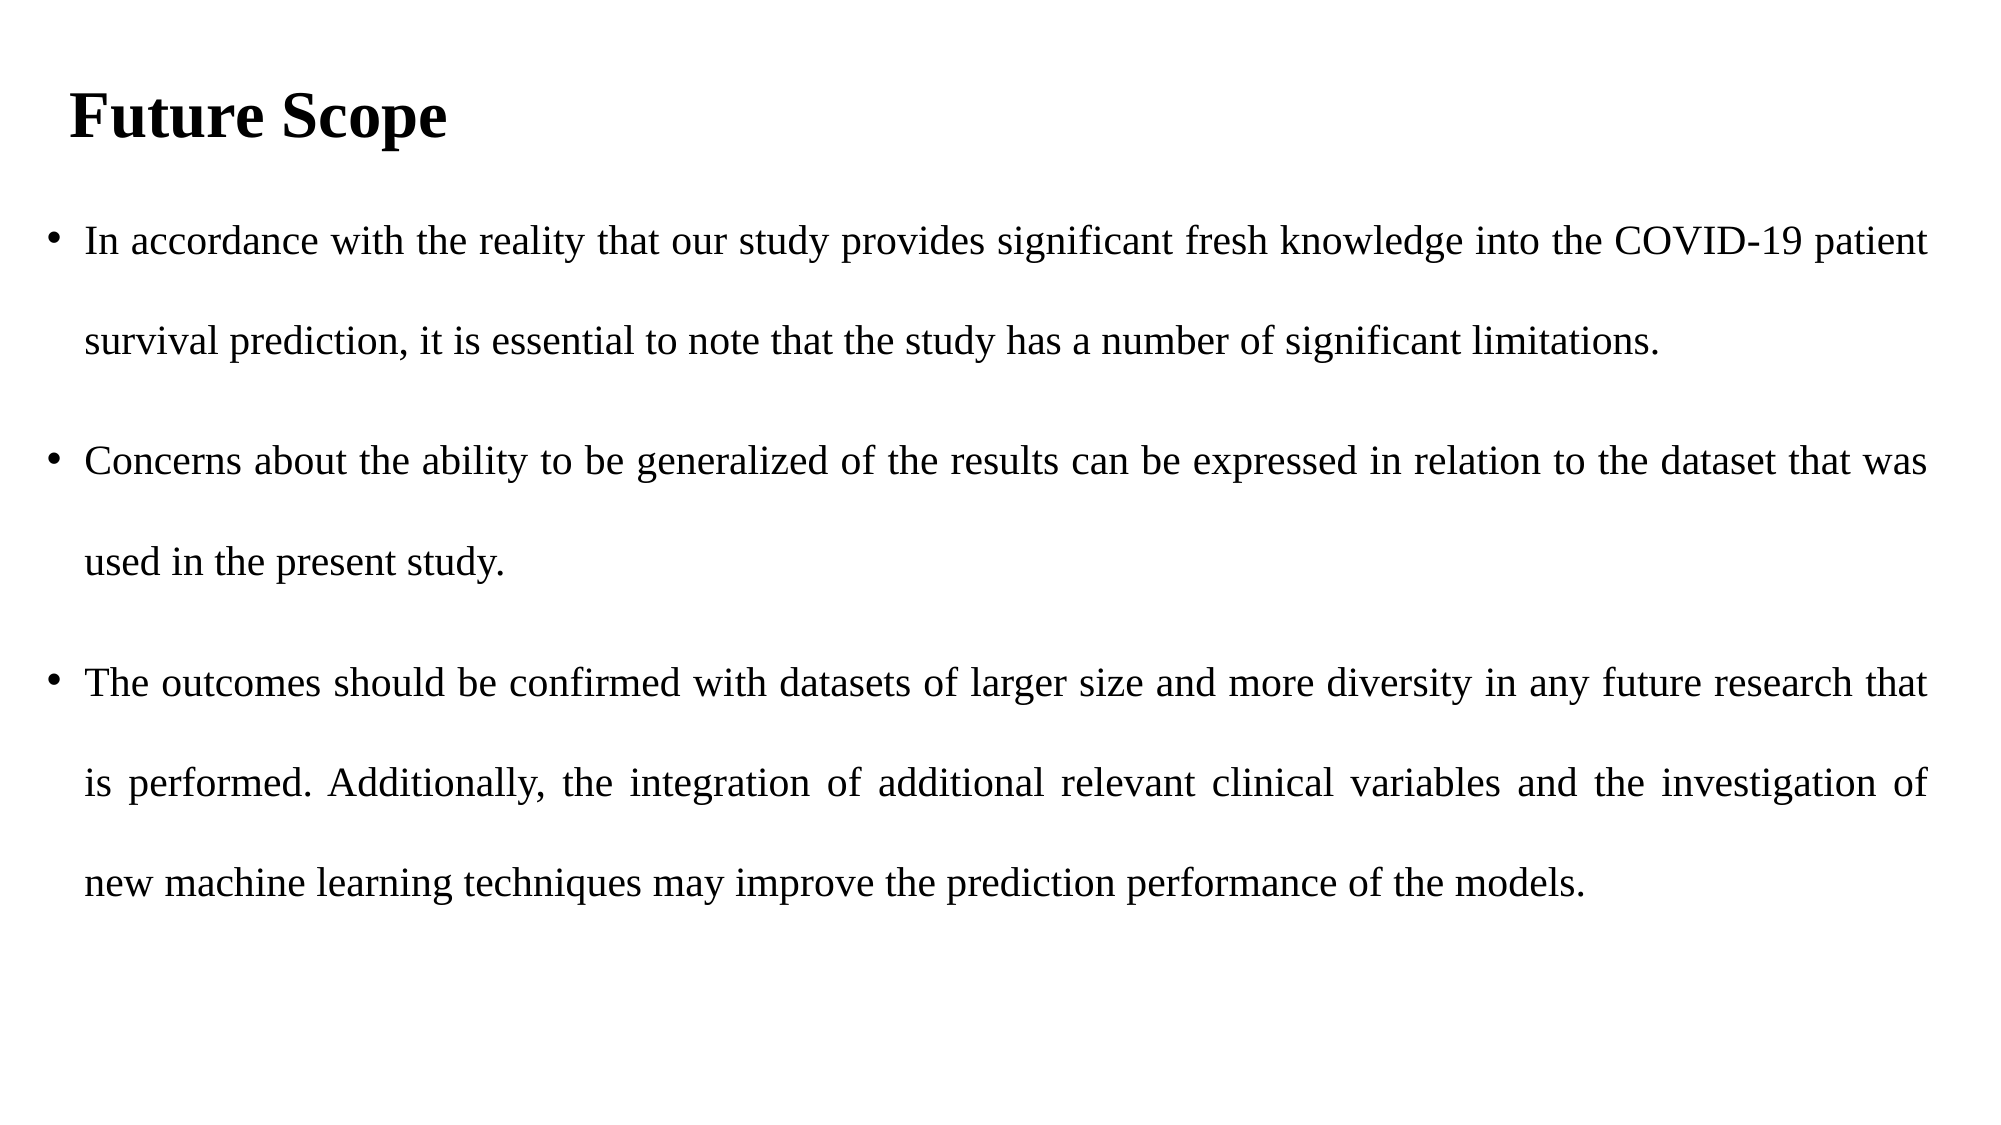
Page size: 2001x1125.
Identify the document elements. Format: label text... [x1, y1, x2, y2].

title Future Scope [54, 59, 1863, 154]
list In accordance with the reality that our study provides significant fresh knowledge into the COVID-19 patient survival prediction, it is essential to note that the study has a number of significant limitations. Concerns about the ability to be generalized of the results can be expressed in relation to the dataset that was used in the present study. The outcomes should be confirmed with datasets of larger size and more diversity in any future research that is performed. Additionally, the integration of additional relevant clinical variables and the investigation of new machine learning techniques may improve the prediction performance of the models. [31, 154, 1945, 1066]
